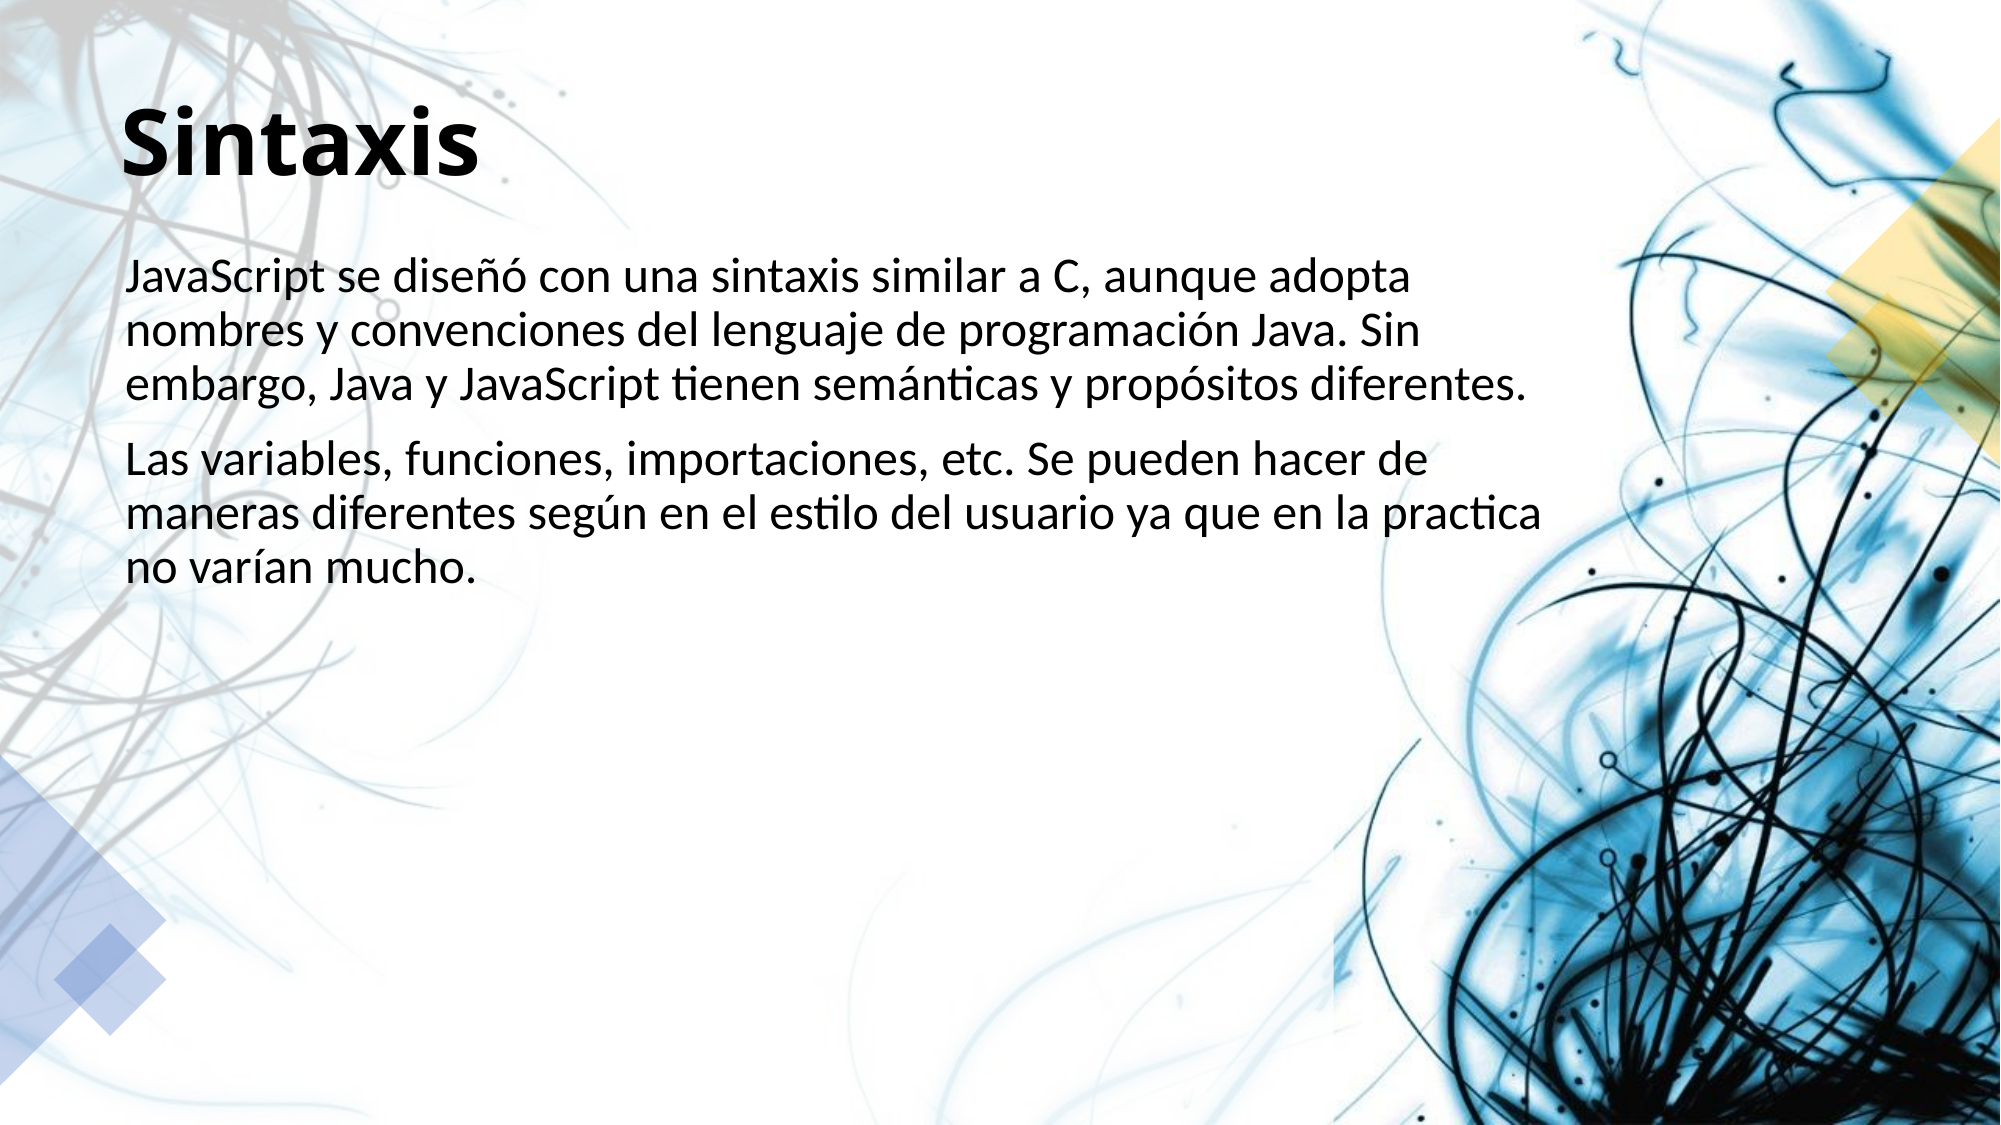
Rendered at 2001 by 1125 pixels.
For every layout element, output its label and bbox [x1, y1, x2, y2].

picture [0, 0, 2000, 1125]
text_box [1824, 116, 2000, 466]
